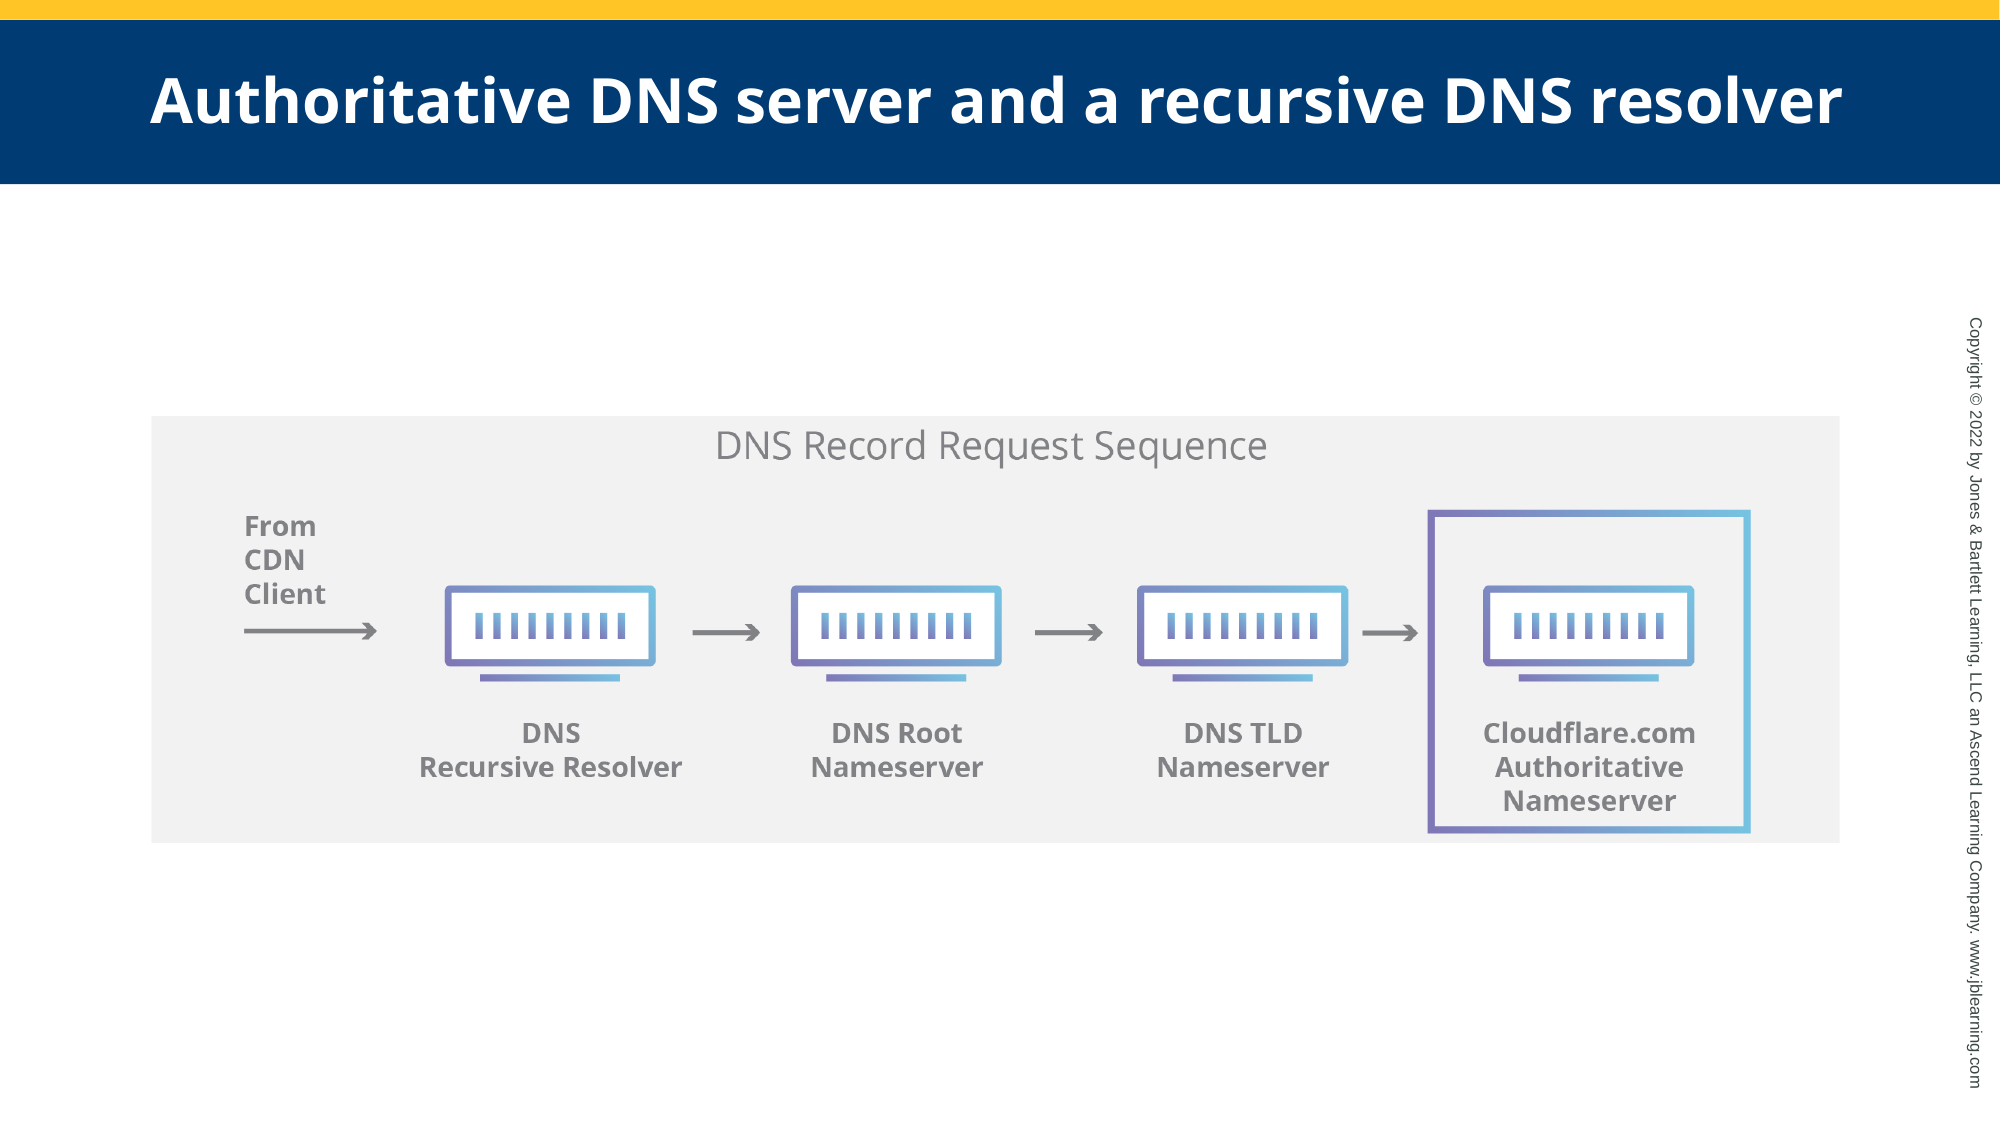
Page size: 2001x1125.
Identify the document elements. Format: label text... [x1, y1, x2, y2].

title Authoritative DNS server and a recursive DNS resolver [0, 19, 2000, 185]
picture [151, 416, 1840, 843]
